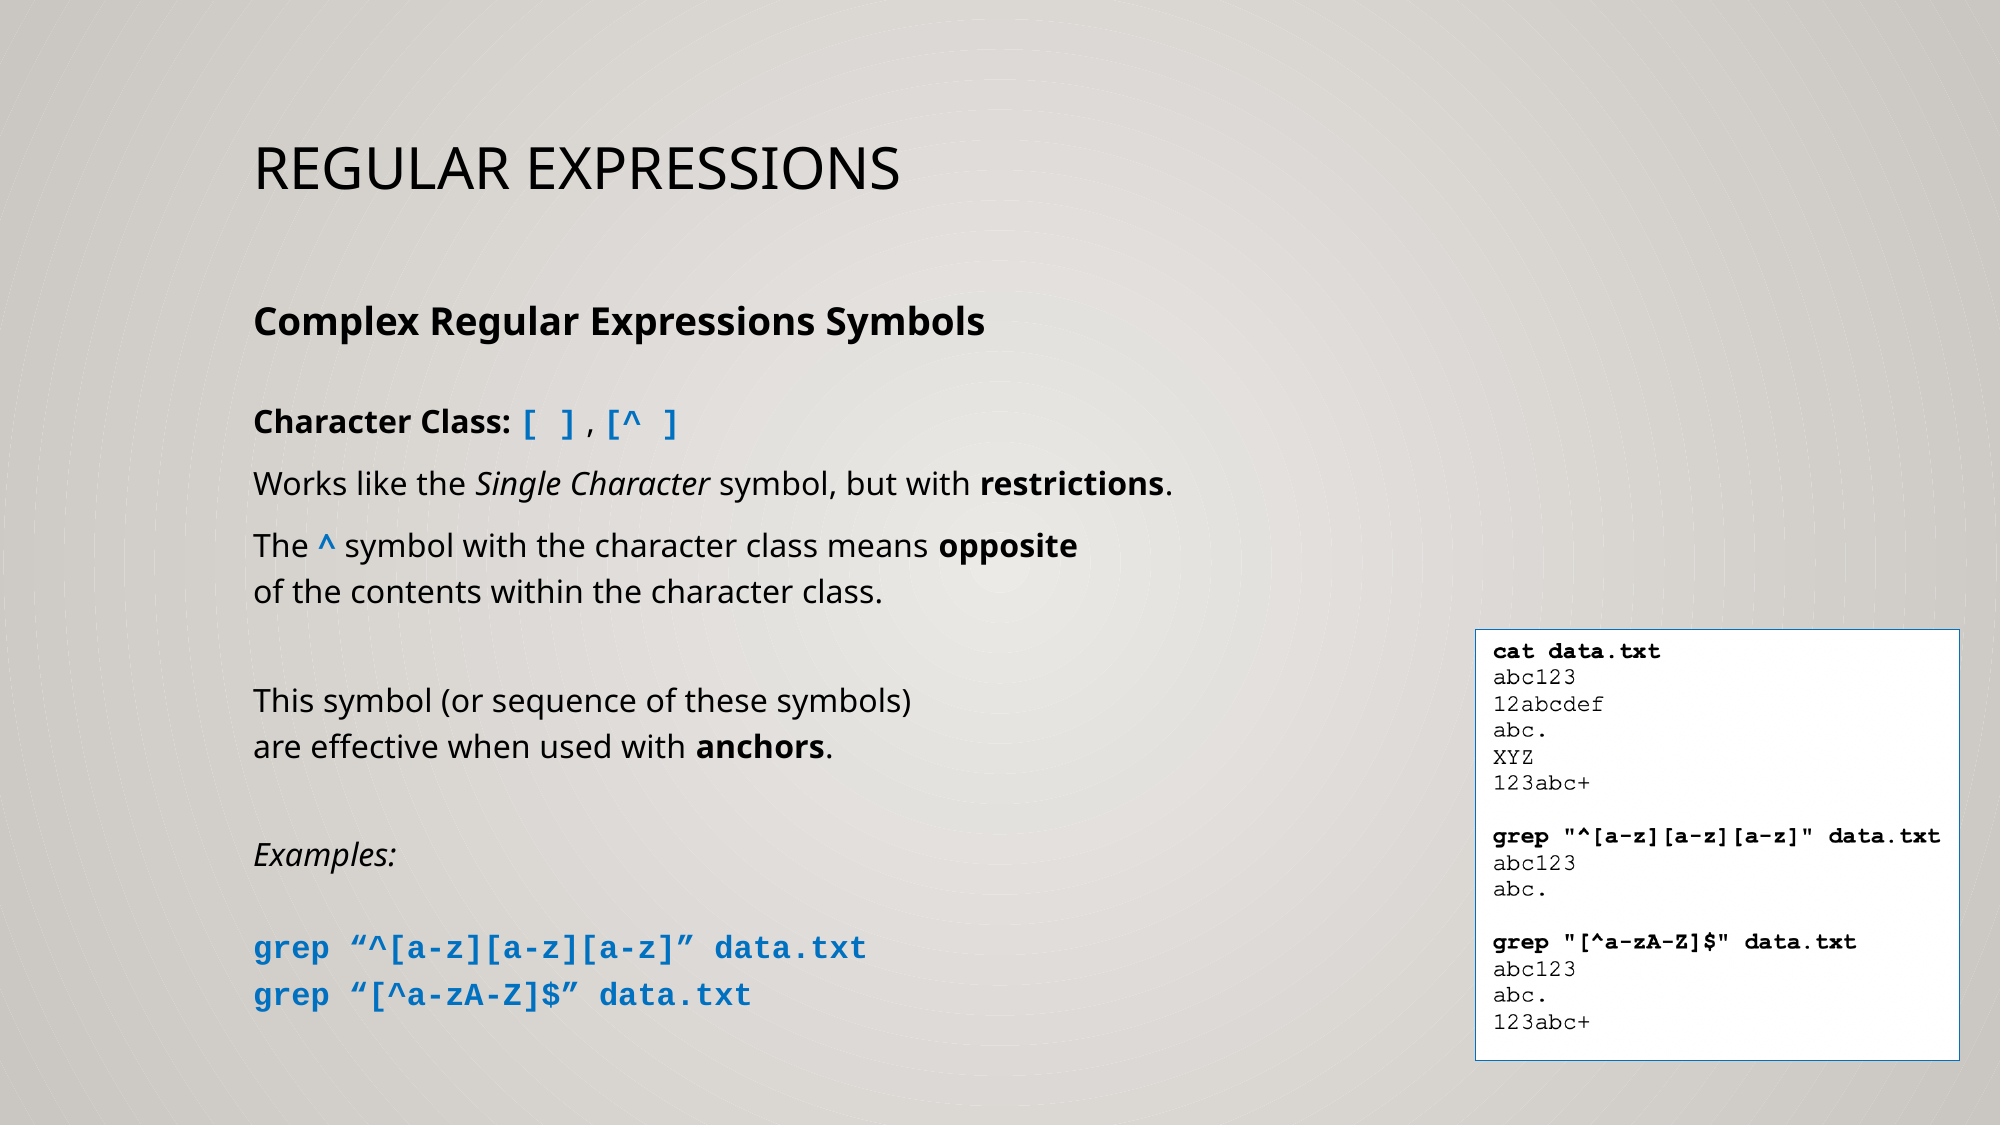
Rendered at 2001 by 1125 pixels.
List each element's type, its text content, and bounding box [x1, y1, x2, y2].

picture [1474, 629, 1961, 1061]
list Complex Regular Expressions Symbols Character Class: [ ] , [^ ] Works like the Single Character symbol, but with restrictions. The ^ symbol with the character class means opposite of the contents within the character class. This symbol (or sequence of these symbols) are effective when used with anchors. Examples: grep “^[a-z][a-z][a-z]” data.txt grep “[^a-zA-Z]$” data.txt [238, 279, 1200, 1061]
title Regular Expressions [238, 131, 1814, 305]
